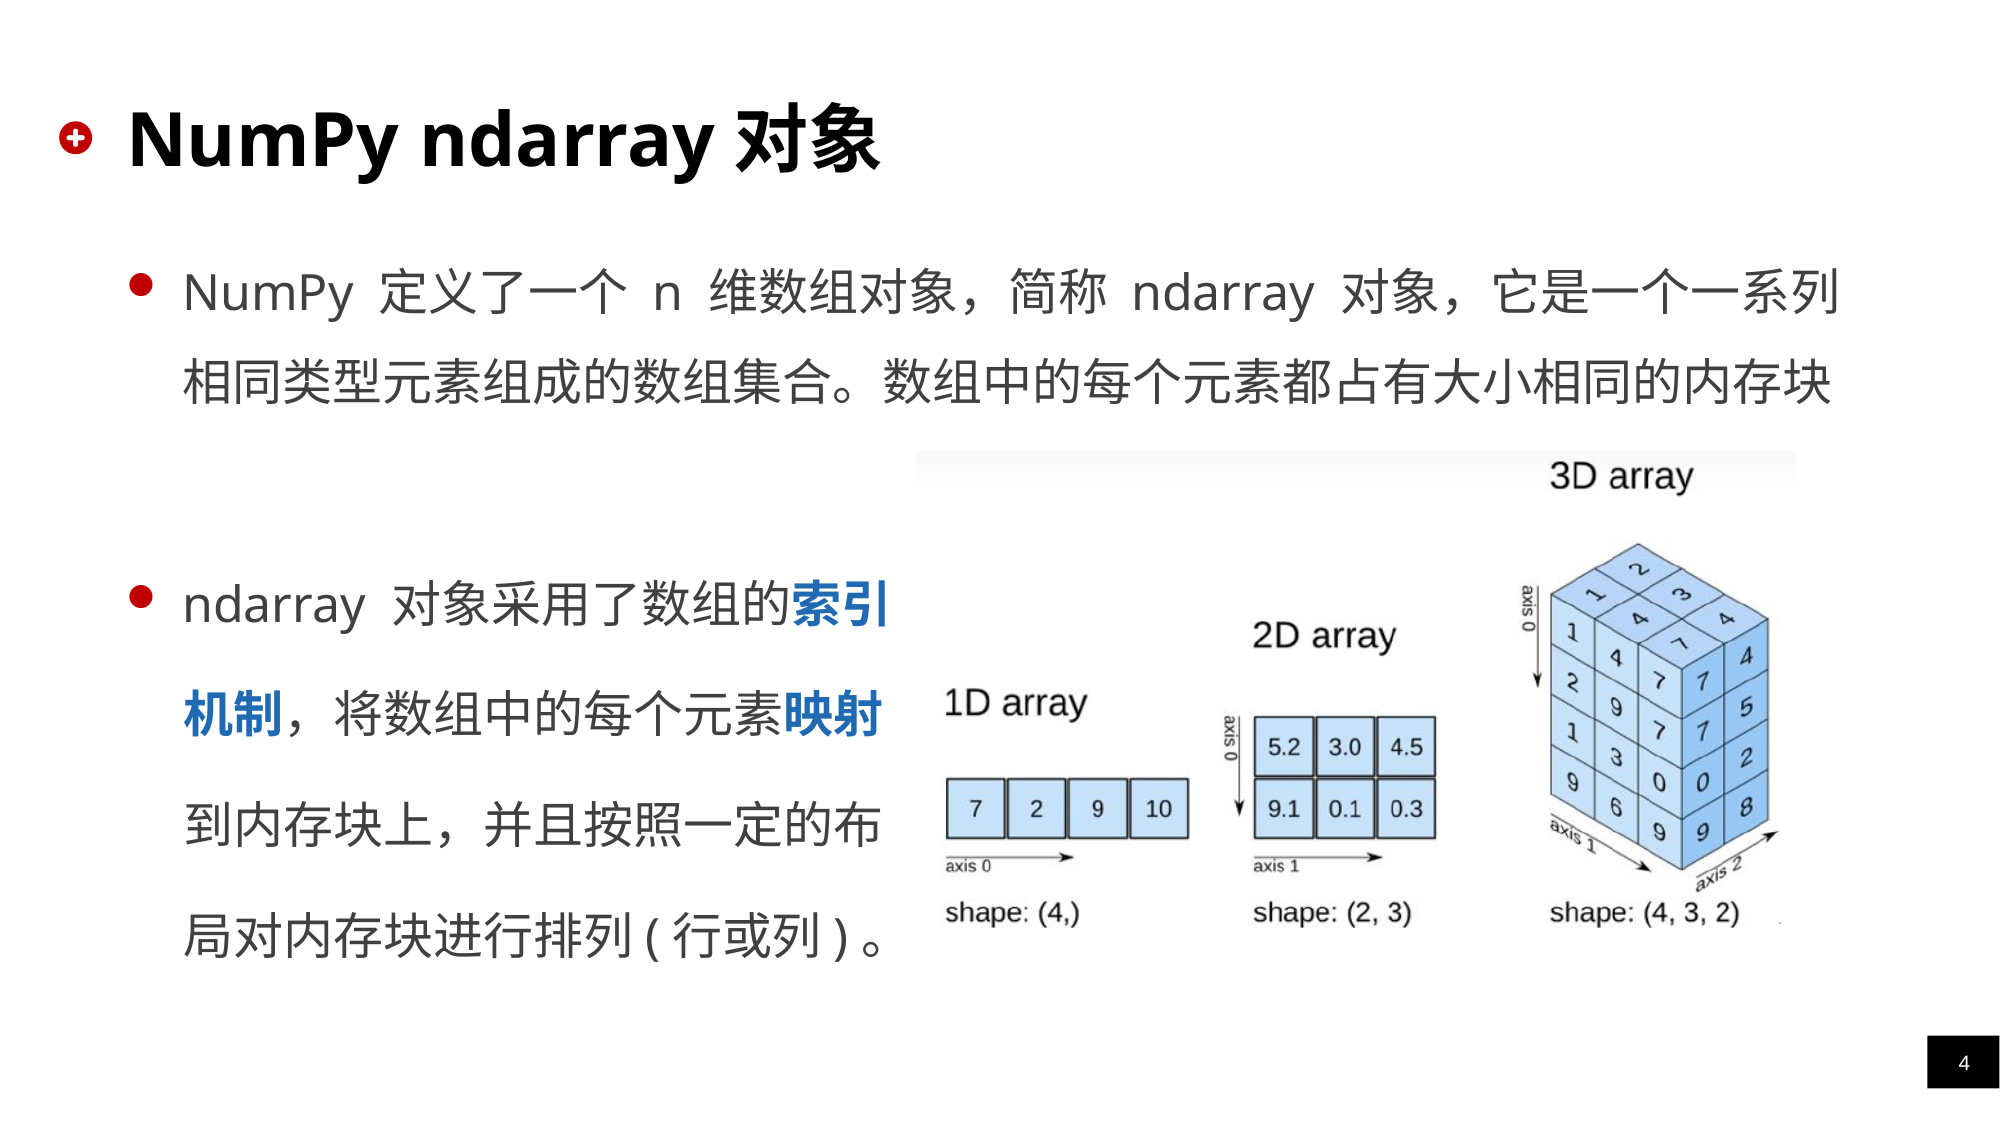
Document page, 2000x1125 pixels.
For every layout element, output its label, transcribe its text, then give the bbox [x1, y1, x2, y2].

list NumPy 定义了一个 n 维数组对象，简称 ndarray 对象，它是一个一系列相同类型元素组成的数组集合。数组中的每个元素都占有大小相同的内存块 ndarray 对象采用了数组的索引 机制，将数组中的每个元素映射 到内存块上，并且按照一定的布 局对内存块进行排列(行或列)。 [111, 222, 1899, 1037]
picture [915, 451, 1797, 948]
title NumPy ndarray对象 [111, 83, 1899, 192]
